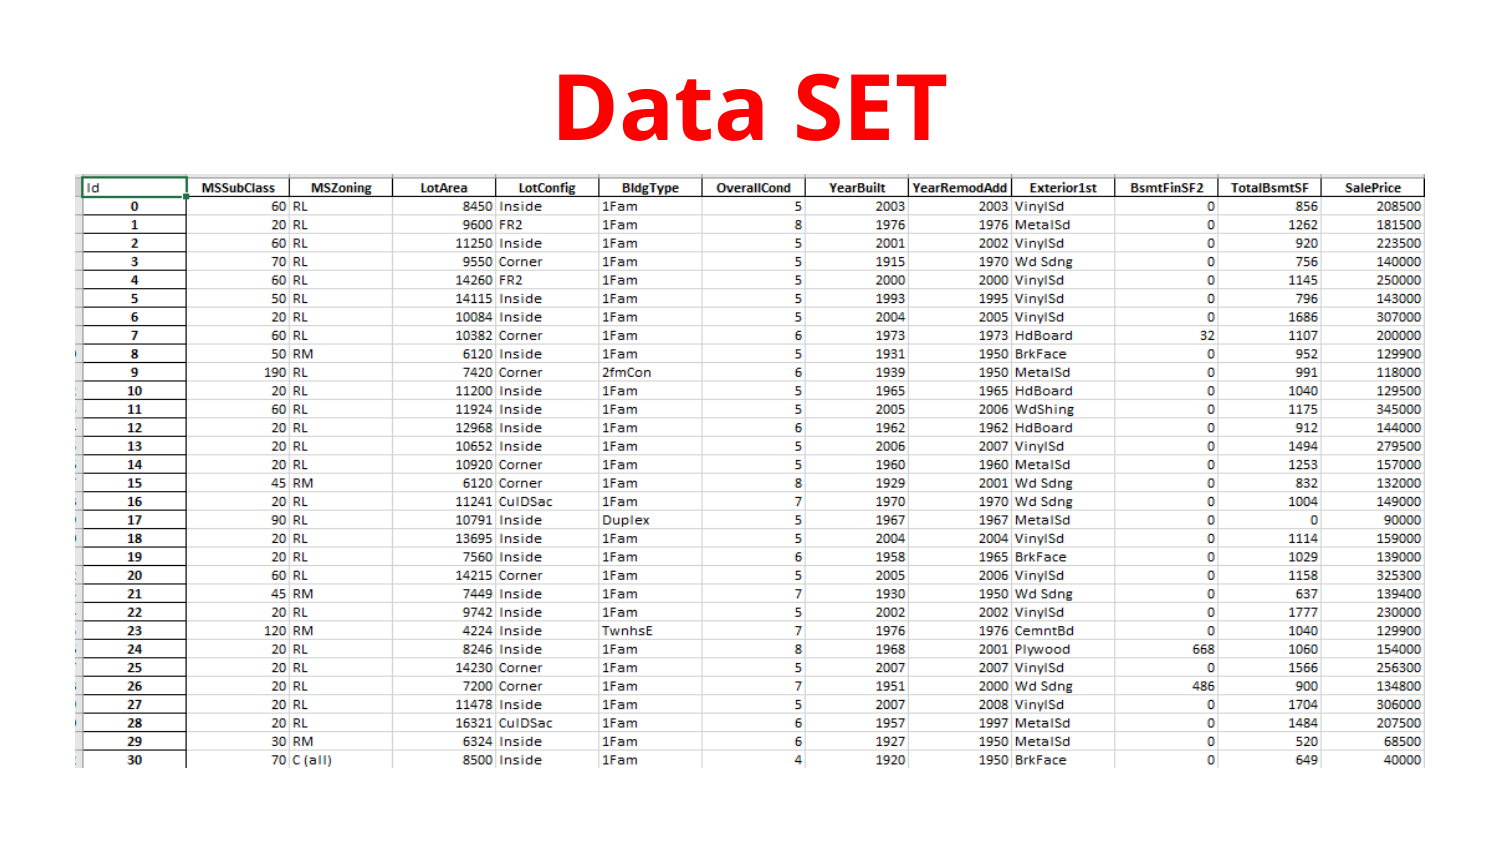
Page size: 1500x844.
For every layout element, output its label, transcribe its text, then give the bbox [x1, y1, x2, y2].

title Data SET [75, 33, 1425, 173]
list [74, 174, 1426, 768]
